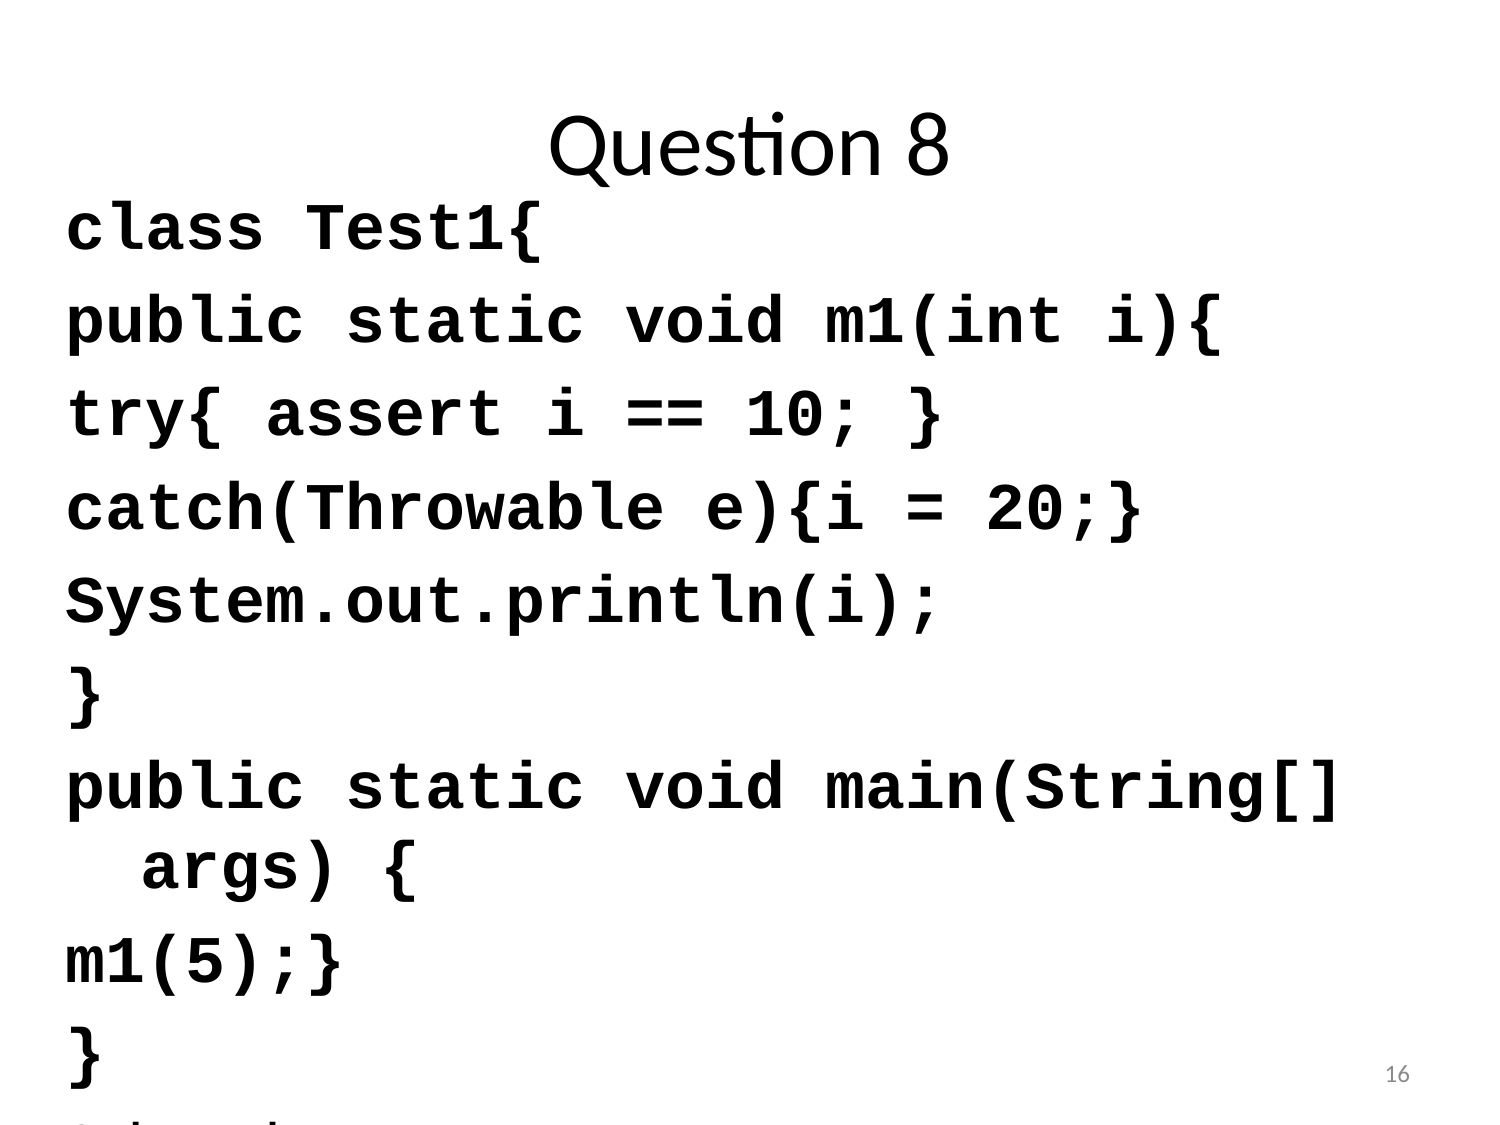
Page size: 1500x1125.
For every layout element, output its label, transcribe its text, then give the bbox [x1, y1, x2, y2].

title Question 8 [75, 45, 1425, 233]
list class Test1{ public static void m1(int i){ try{ assert i == 10; } catch(Throwable e){i = 20;} System.out.println(i); } public static void main(String[] args) { m1(5);} } Select the correct statement Code will print 5 if executed with –ea option Code will print 20 if executed with –ea option Code will not compile Code will print AssertionError at runtime when executed with –ea option. [50, 174, 1400, 918]
slide_number 16 [1074, 1042, 1425, 1103]
